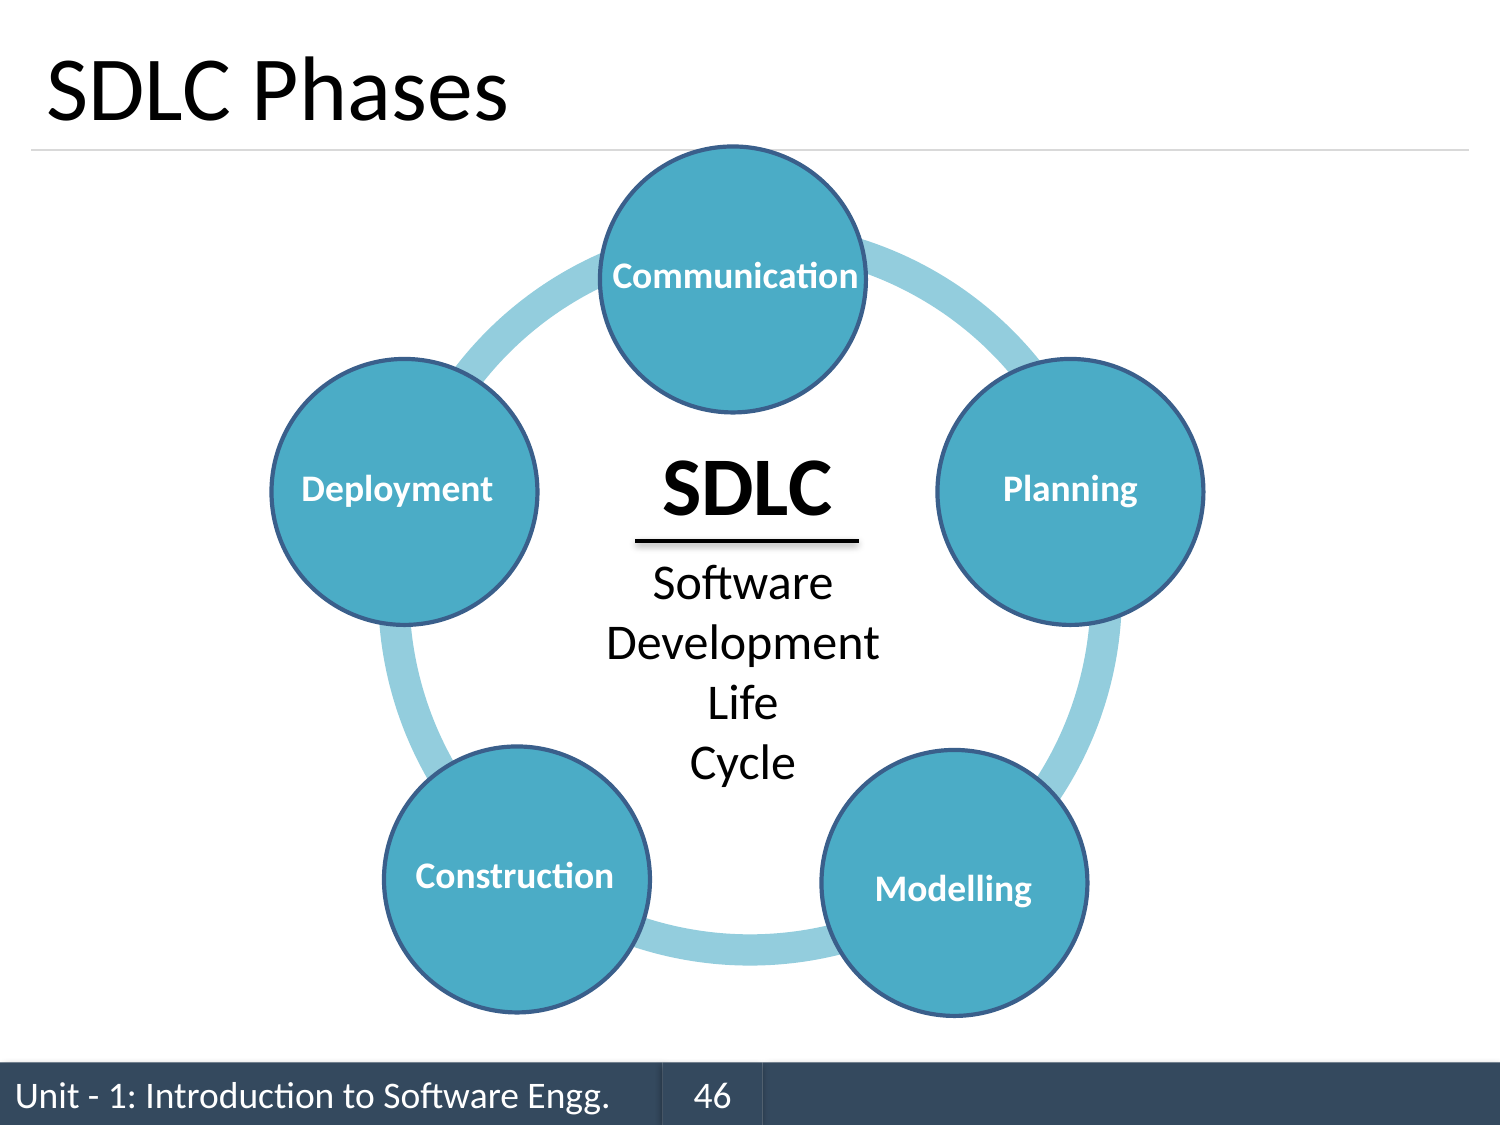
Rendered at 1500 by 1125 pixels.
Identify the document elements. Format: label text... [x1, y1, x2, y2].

text_box Deployment [286, 456, 509, 516]
text_box Construction [400, 843, 630, 904]
text_box Planning [988, 456, 1153, 516]
text_box [381, 744, 653, 1015]
text_box Modelling [859, 856, 1048, 917]
text_box [602, 144, 863, 243]
text_box SDLC [647, 425, 847, 537]
text_box [393, 257, 1108, 788]
text_box [600, 304, 866, 415]
text_box [935, 356, 1206, 628]
text_box Communication [597, 243, 874, 304]
text_box [819, 747, 1090, 1019]
text_box [626, 798, 848, 953]
text_box [269, 356, 540, 628]
text_box Software Development Life Cycle [591, 542, 895, 798]
title SDLC Phases [31, 17, 1469, 150]
